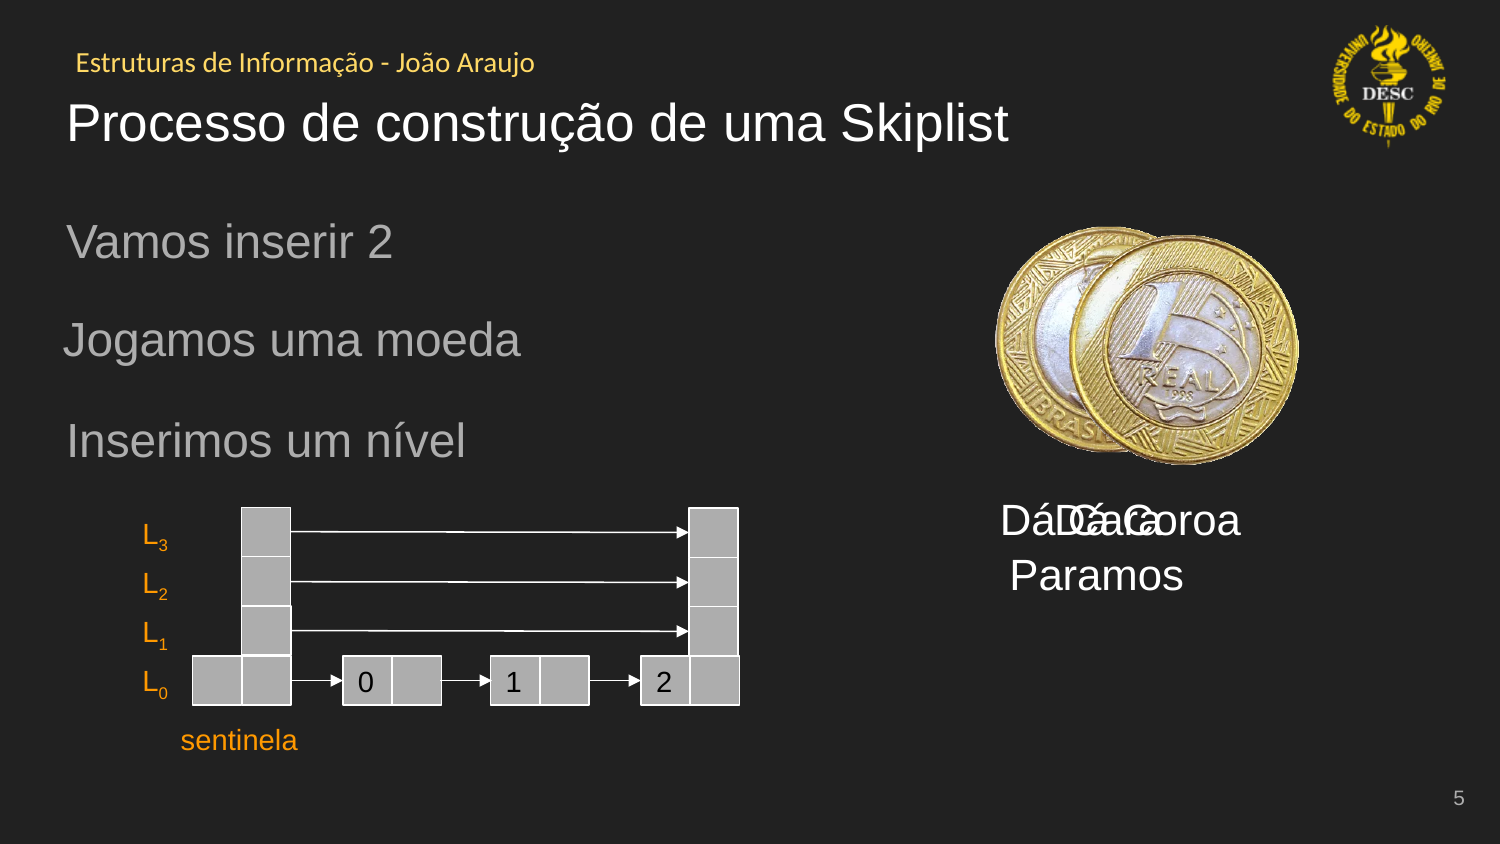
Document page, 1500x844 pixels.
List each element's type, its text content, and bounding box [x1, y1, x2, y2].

picture [984, 220, 1306, 467]
text_box [392, 655, 442, 706]
text_box 1 [490, 655, 539, 706]
text_box [690, 655, 740, 706]
text_box [241, 507, 291, 557]
text_box L1 [127, 619, 190, 669]
text_box Dá Coroa [1039, 476, 1360, 560]
text_box Paramos [994, 531, 1315, 615]
list Vamos inserir 2 [51, 200, 1449, 265]
text_box [241, 606, 291, 656]
text_box L3 [127, 499, 190, 570]
text_box [688, 558, 739, 607]
title Processo de construção de uma Skiplist [51, 72, 1449, 167]
list Jogamos uma moeda [47, 298, 615, 363]
list Inserimos um nível [51, 399, 506, 464]
text_box sentinela [165, 705, 323, 771]
text_box [539, 655, 590, 706]
text_box 0 [342, 655, 392, 706]
picture [1326, 25, 1449, 72]
text_box Dá Cara [985, 476, 1039, 560]
text_box L2 [127, 570, 190, 619]
text_box [192, 655, 241, 705]
text_box [688, 508, 739, 558]
text_box [688, 607, 739, 656]
slide_number ‹#› [1389, 764, 1480, 830]
text_box L0 [127, 669, 190, 718]
text_box [241, 656, 291, 705]
text_box 2 [640, 655, 690, 706]
text_box [241, 557, 291, 606]
